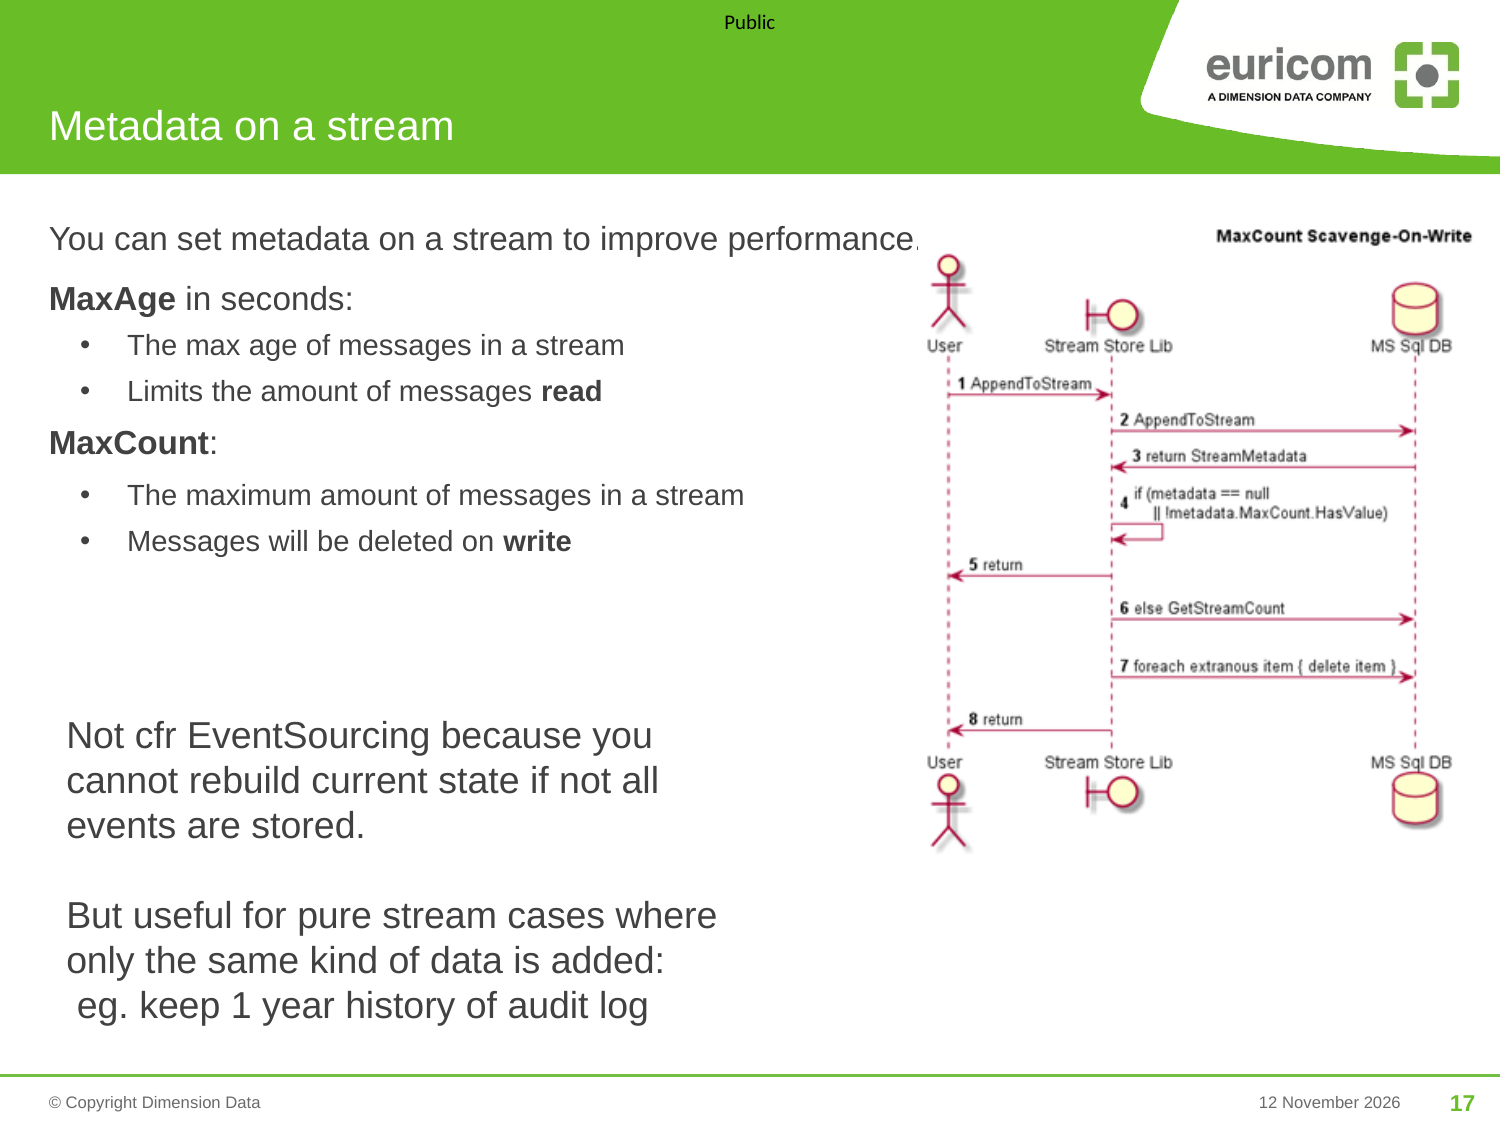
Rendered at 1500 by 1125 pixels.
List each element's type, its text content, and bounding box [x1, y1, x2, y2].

text_box Not cfr EventSourcing because you cannot rebuild current state if not all events are stored. But useful for pure stream cases where only the same kind of data is added: eg. keep 1 year history of audit log [51, 704, 753, 1034]
picture [1131, 0, 1500, 177]
picture [918, 212, 1483, 858]
title Metadata on a stream [48, 12, 1101, 150]
list You can set metadata on a stream to improve performance. MaxAge in seconds: The max age of messages in a stream Limits the amount of messages read MaxCount: The maximum amount of messages in a stream Messages will be deleted on write [48, 212, 917, 610]
